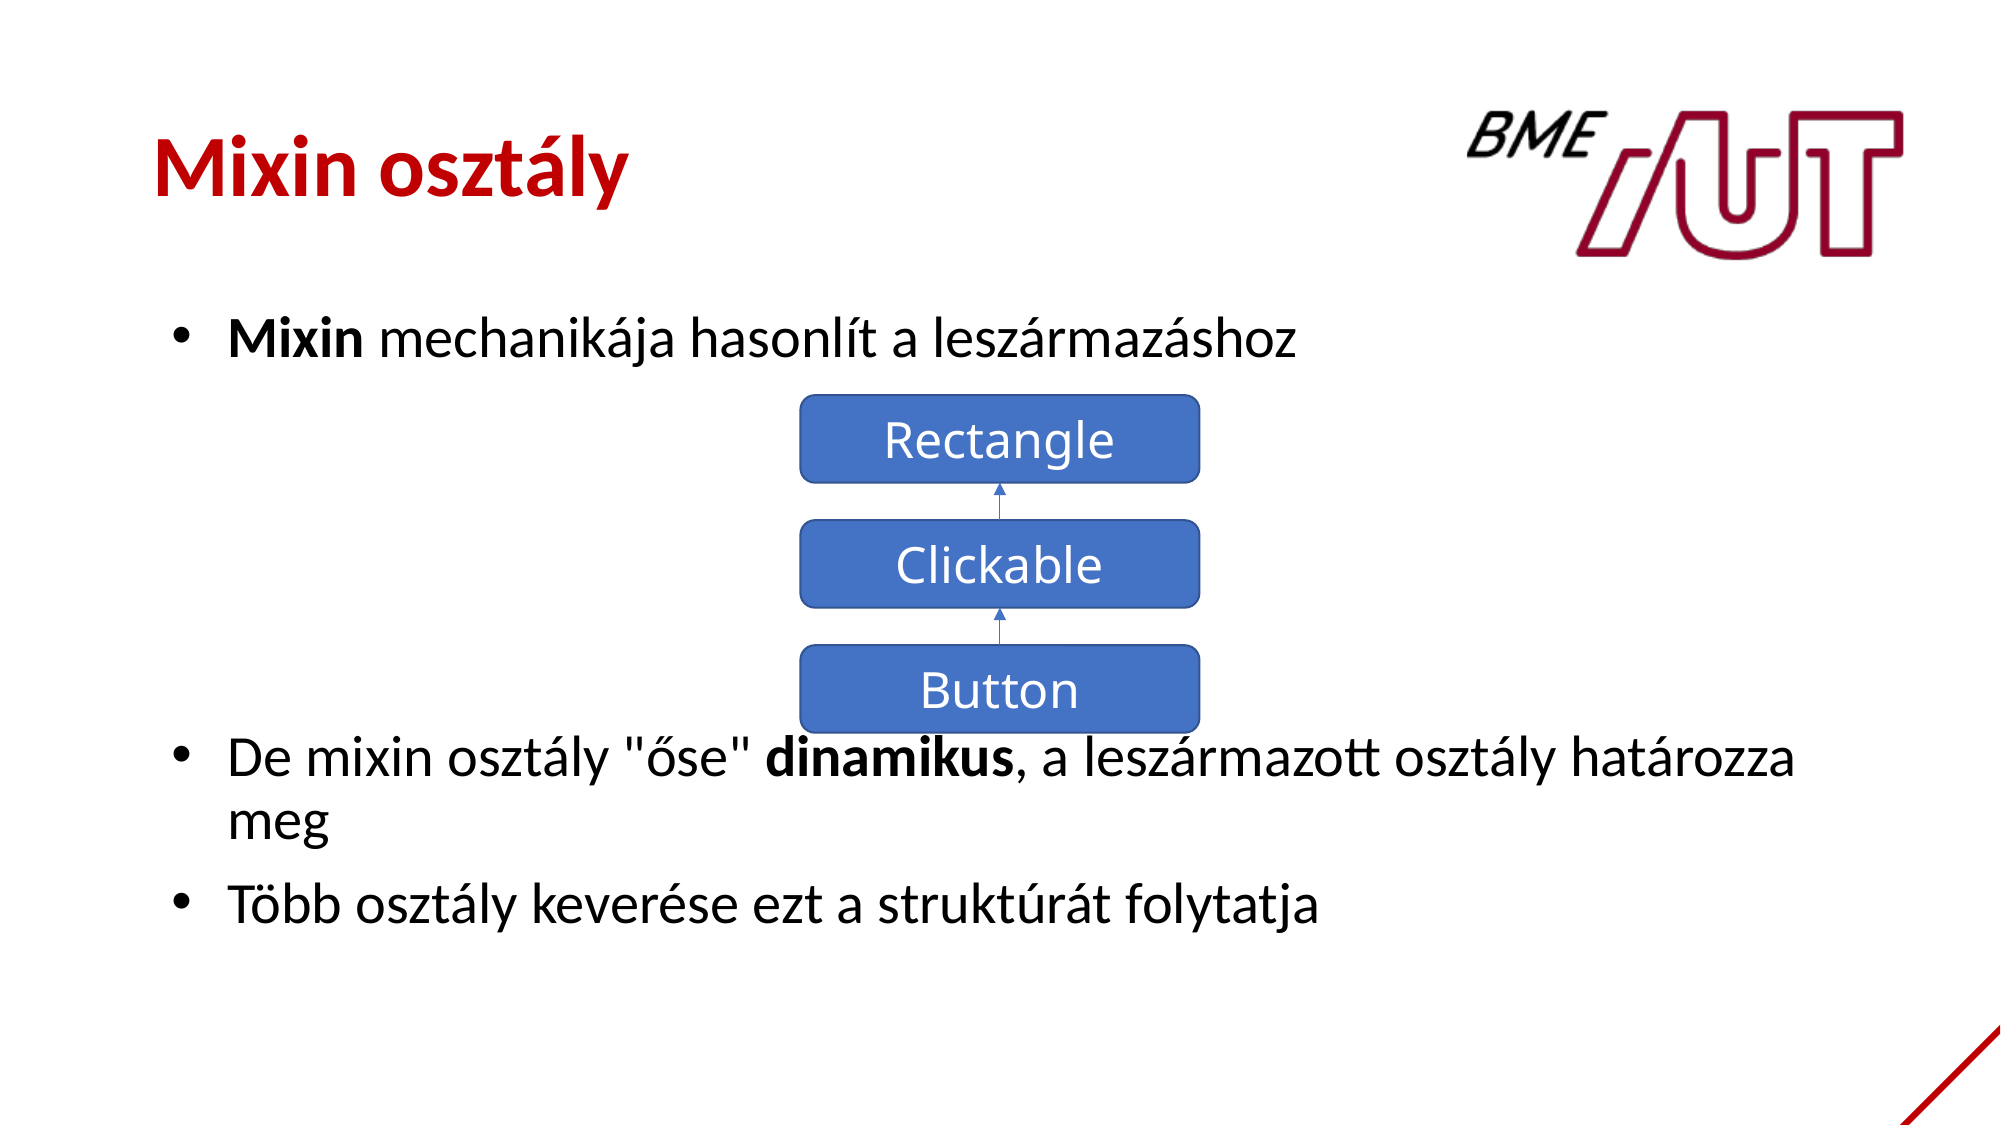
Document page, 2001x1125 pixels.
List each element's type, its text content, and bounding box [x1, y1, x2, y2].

text_box Rectangle [799, 394, 1201, 484]
text_box Button [799, 644, 1201, 734]
title Mixin osztály [137, 59, 1863, 278]
list Mixin mechanikája hasonlít a leszármazáshoz De mixin osztály "őse" dinamikus, a leszármazott osztály határozza meg Több osztály keverése ezt a struktúrát folytatja [137, 299, 1863, 985]
picture [1466, 0, 1905, 406]
text_box Clickable [799, 519, 1201, 609]
